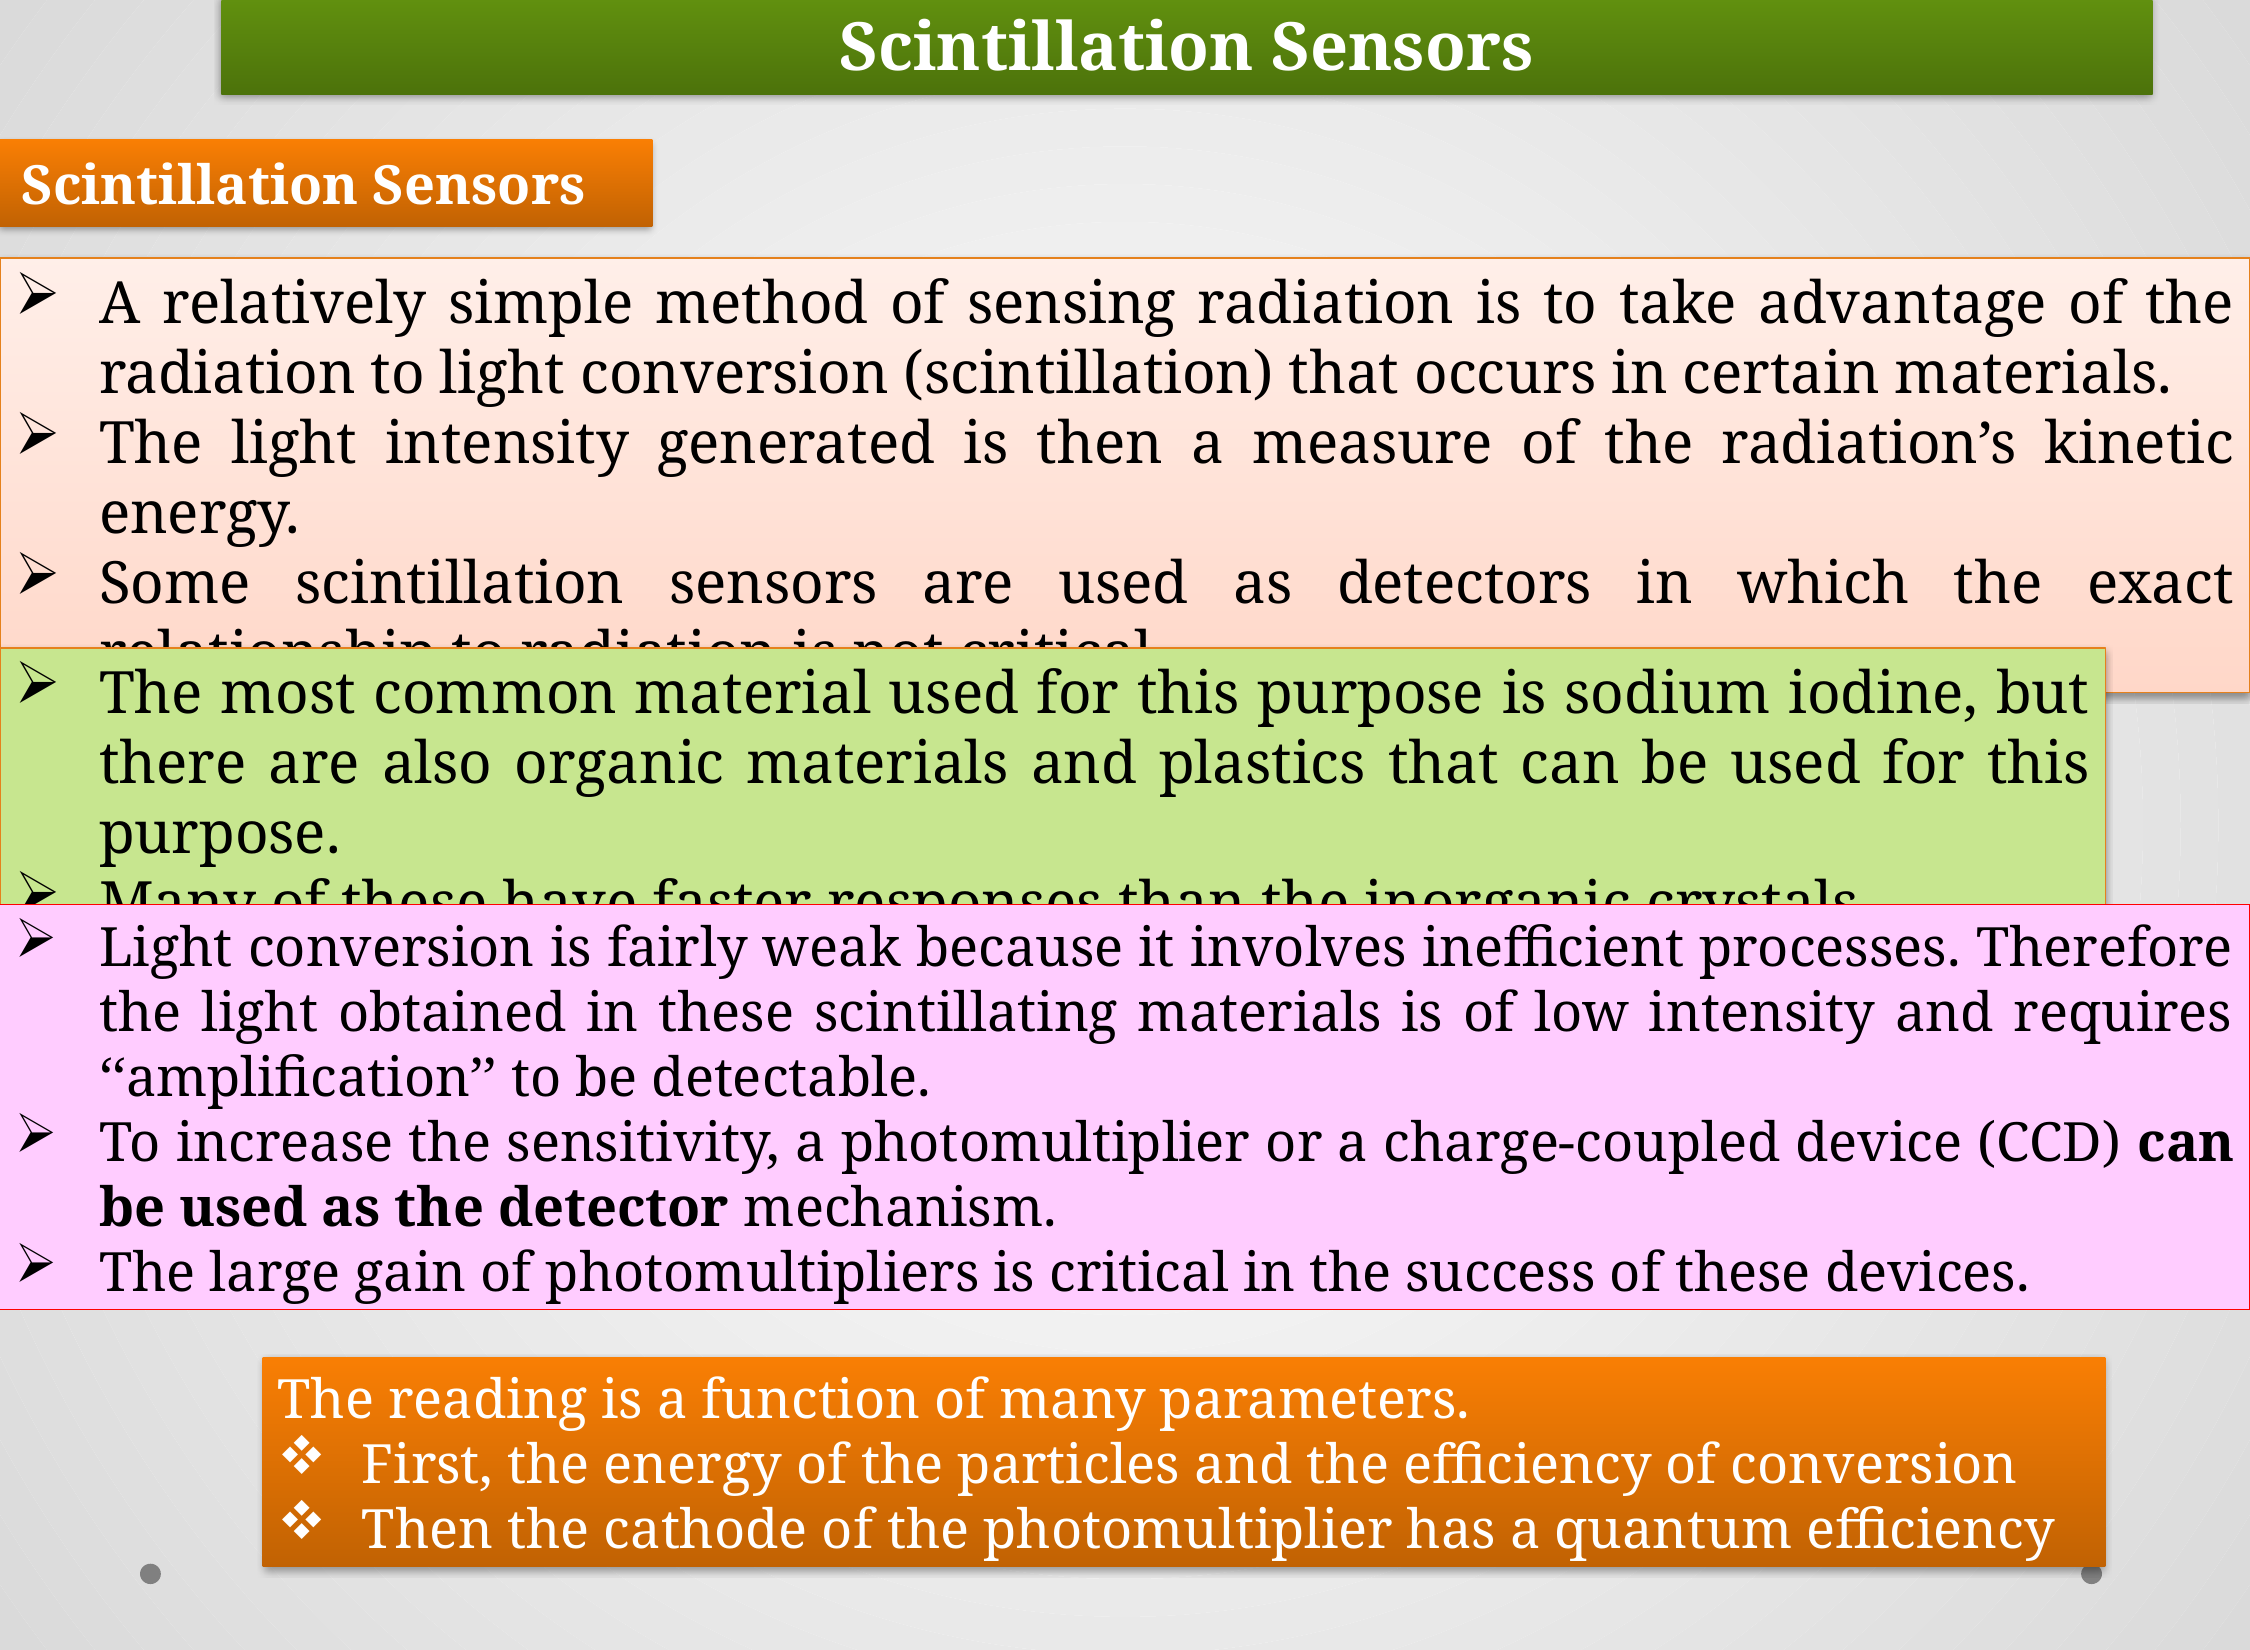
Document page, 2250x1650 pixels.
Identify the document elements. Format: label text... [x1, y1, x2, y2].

text_box Light conversion is fairly weak because it involves inefficient processes. Therefore the light obtained in these scintillating materials is of low intensity and requires ‘‘amplification’’ to be detectable. To increase the sensitivity, a photomultiplier or a charge-coupled device (CCD) can be used as the detector mechanism. The large gain of photomultipliers is critical in the success of these devices. [0, 904, 2250, 1310]
text_box A relatively simple method of sensing radiation is to take advantage of the radiation to light conversion (scintillation) that occurs in certain materials. The light intensity generated is then a measure of the radiation’s kinetic energy. Some scintillation sensors are used as detectors in which the exact relationship to radiation is not critical. [0, 257, 2250, 693]
text_box Scintillation Sensors [221, 0, 2153, 95]
text_box The most common material used for this purpose is sodium iodine, but there are also organic materials and plastics that can be used for this purpose. Many of these have faster responses than the inorganic crystals. [0, 647, 2106, 904]
text_box The reading is a function of many parameters. First, the energy of the particles and the efficiency of conversion Then the cathode of the photomultiplier has a quantum efficiency [262, 1357, 2106, 1567]
text_box Scintillation Sensors [0, 139, 653, 227]
